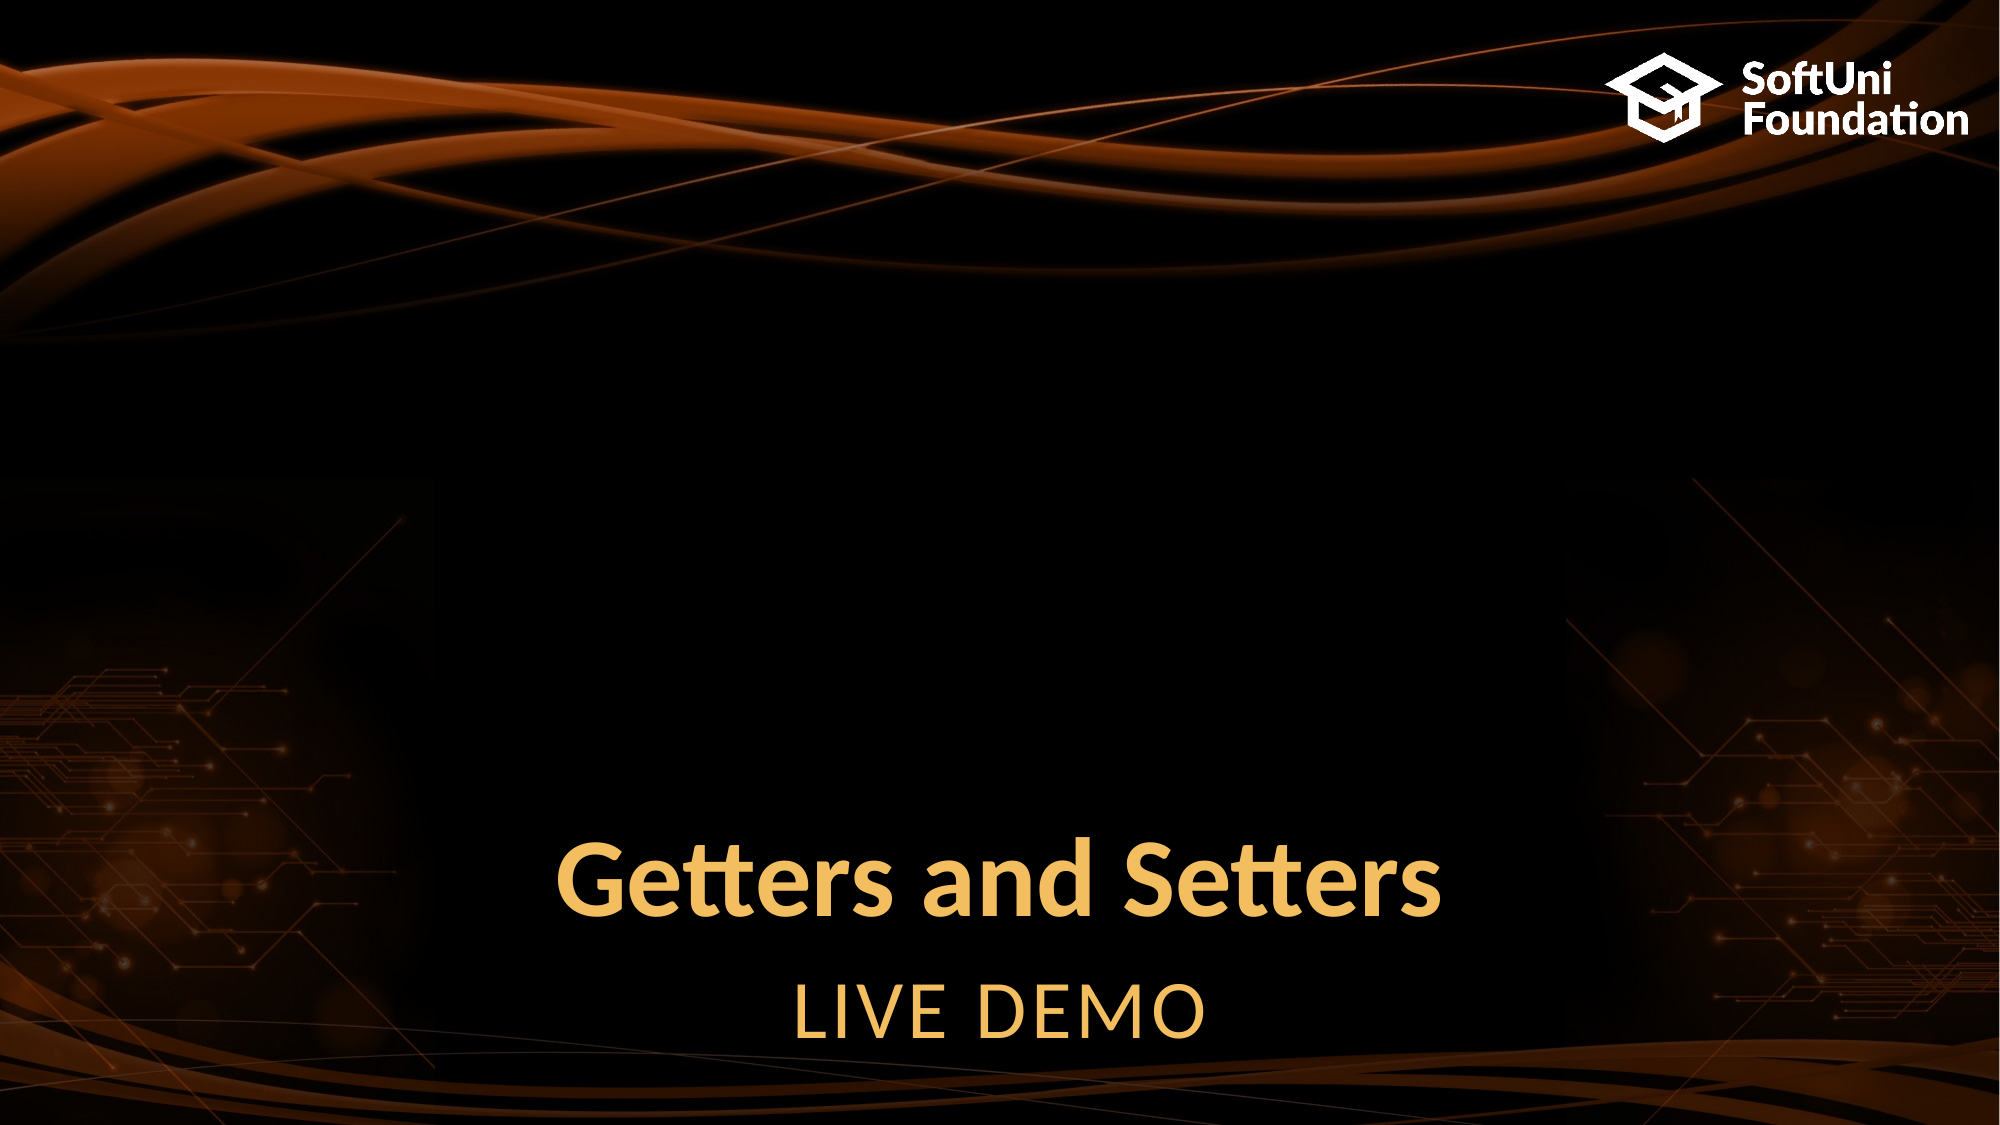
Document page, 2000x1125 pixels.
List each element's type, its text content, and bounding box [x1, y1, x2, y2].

list LIVE DEMO [149, 944, 1850, 1062]
title Getters and Setters [149, 812, 1850, 944]
picture [0, 0, 2000, 1125]
